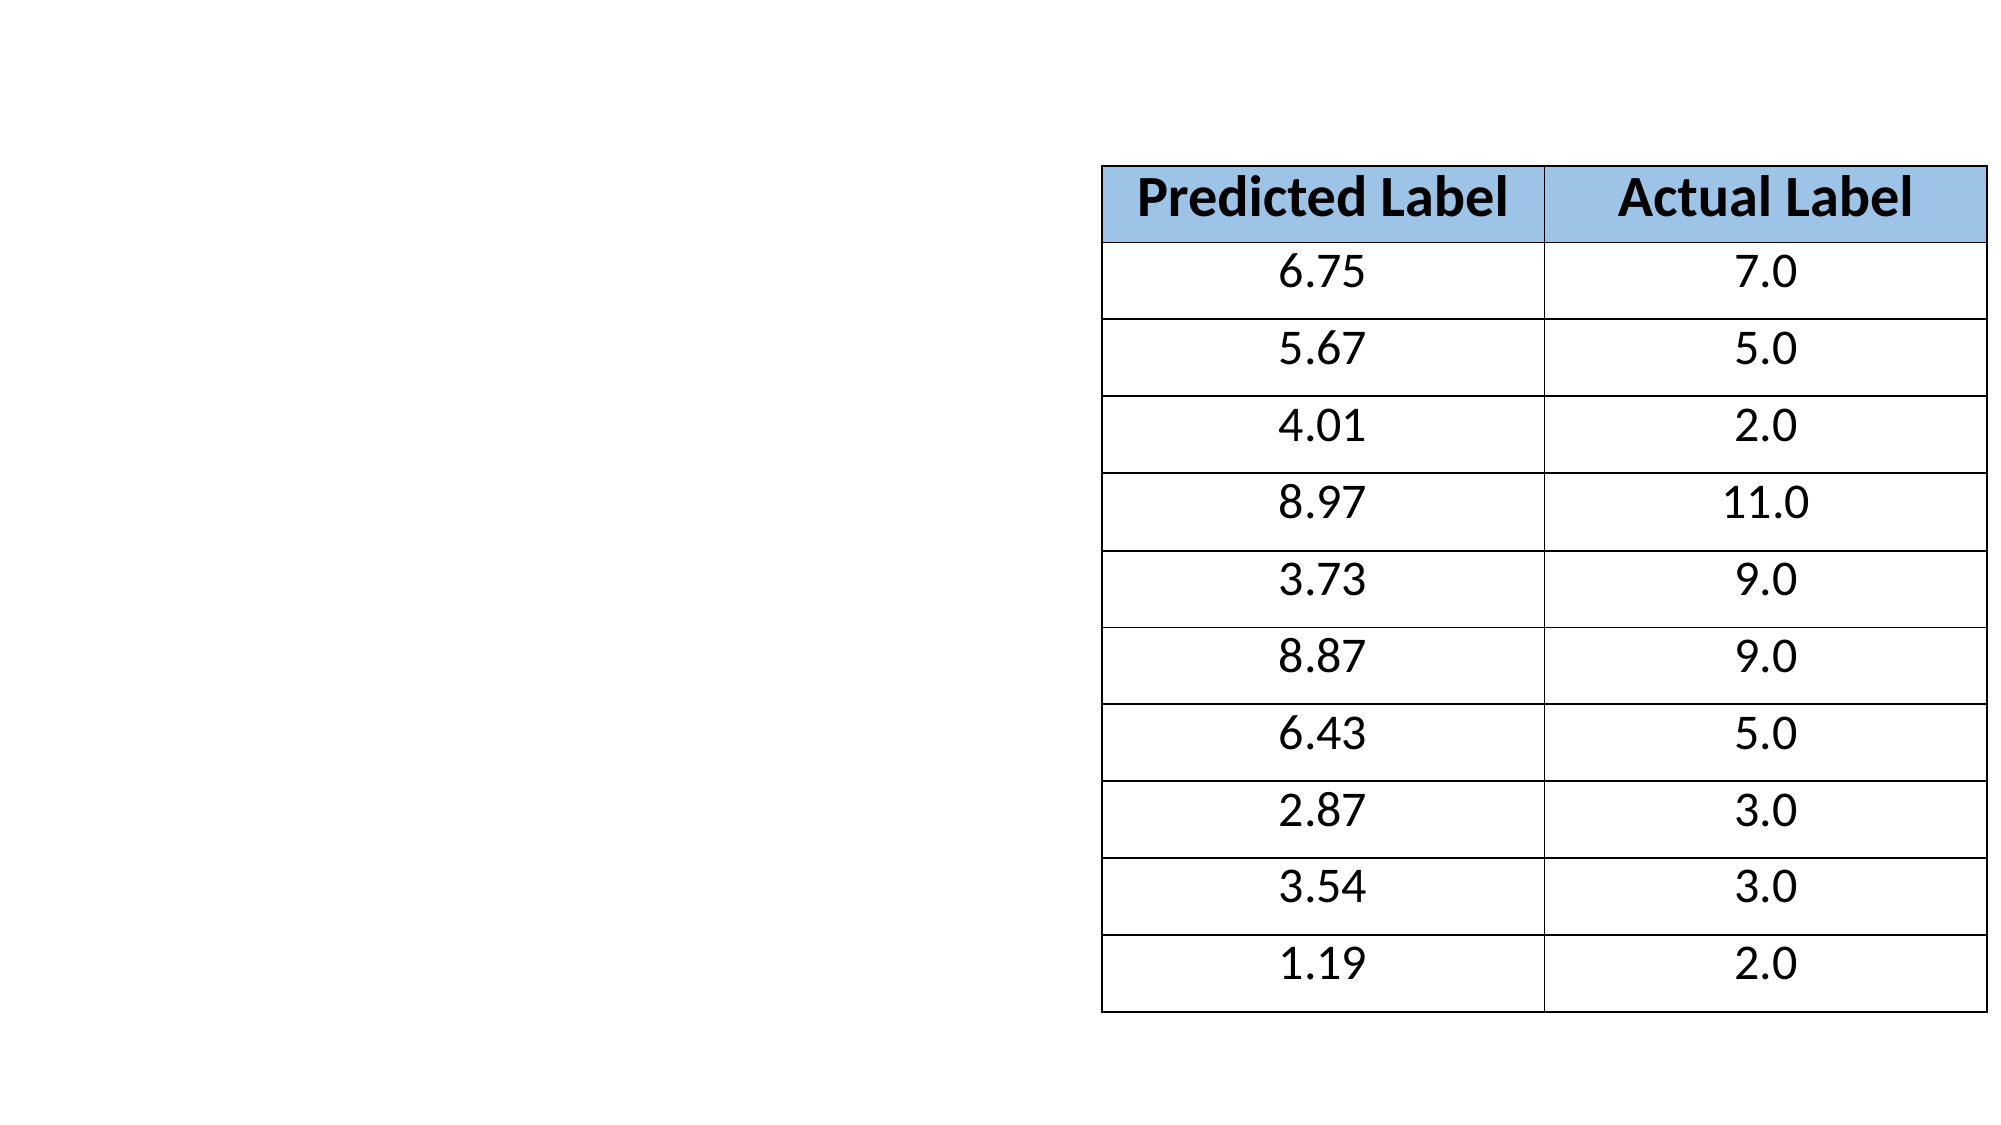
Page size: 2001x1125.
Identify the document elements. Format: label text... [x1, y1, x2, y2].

table_cell 4.01 [1103, 397, 1544, 472]
table_cell 1.19 [1103, 936, 1544, 1011]
table_cell 6.43 [1103, 705, 1544, 780]
table_cell 2.0 [1545, 936, 1986, 1011]
table_cell 6.75 [1103, 243, 1544, 318]
table_cell 3.54 [1103, 859, 1544, 934]
table_cell 2.87 [1103, 782, 1544, 857]
table_cell 5.67 [1103, 320, 1544, 395]
table_cell 11.0 [1545, 474, 1986, 550]
table_cell 3.0 [1545, 859, 1986, 934]
table_cell 3.73 [1103, 552, 1544, 627]
table_cell 9.0 [1545, 552, 1986, 627]
table_cell 7.0 [1545, 243, 1986, 318]
table_cell 9.0 [1545, 628, 1986, 703]
table_cell 5.0 [1545, 320, 1986, 395]
table_cell 8.87 [1103, 628, 1544, 703]
table_cell 5.0 [1545, 705, 1986, 780]
table_header Actual Label [1545, 167, 1986, 242]
table_header Predicted Label [1103, 167, 1544, 242]
table_cell 3.0 [1545, 782, 1986, 857]
table_cell 8.97 [1103, 474, 1544, 550]
table_cell 2.0 [1545, 397, 1986, 472]
